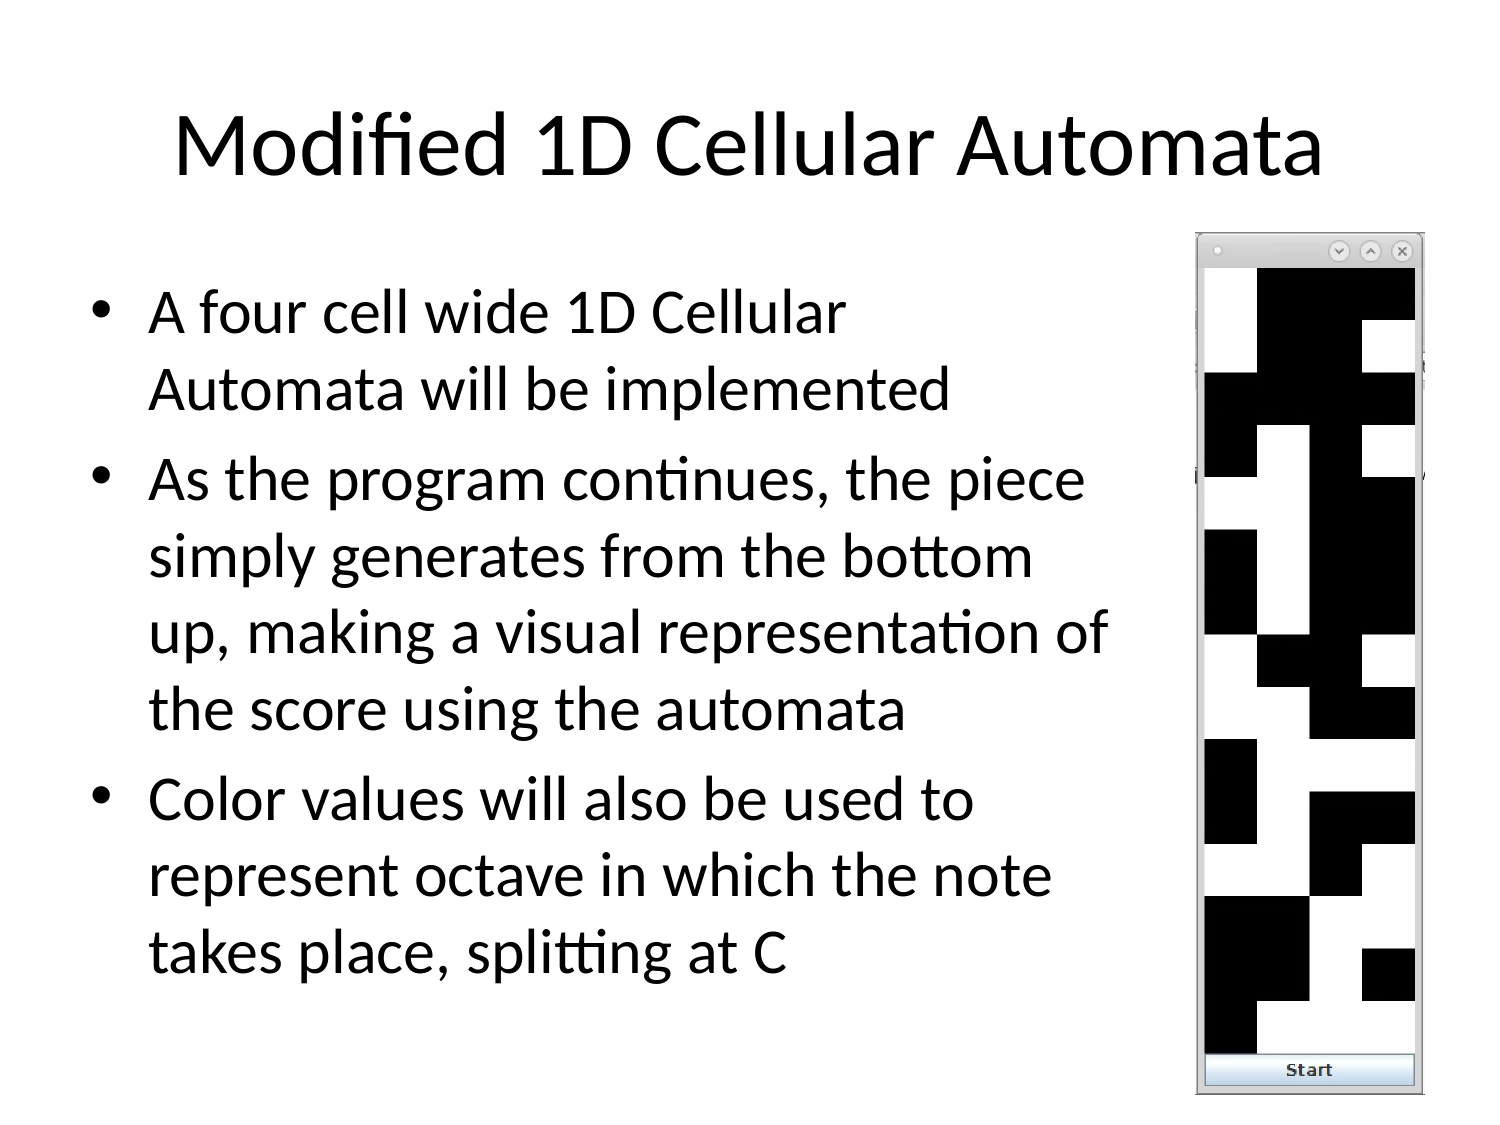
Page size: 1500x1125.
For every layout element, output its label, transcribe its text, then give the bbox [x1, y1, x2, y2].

picture [1195, 232, 1426, 1096]
list A four cell wide 1D Cellular Automata will be implemented As the program continues, the piece simply generates from the bottom up, making a visual representation of the score using the automata Color values will also be used to represent octave in which the note takes place, splitting at C [75, 262, 1128, 1005]
title Modified 1D Cellular Automata [75, 45, 1425, 233]
